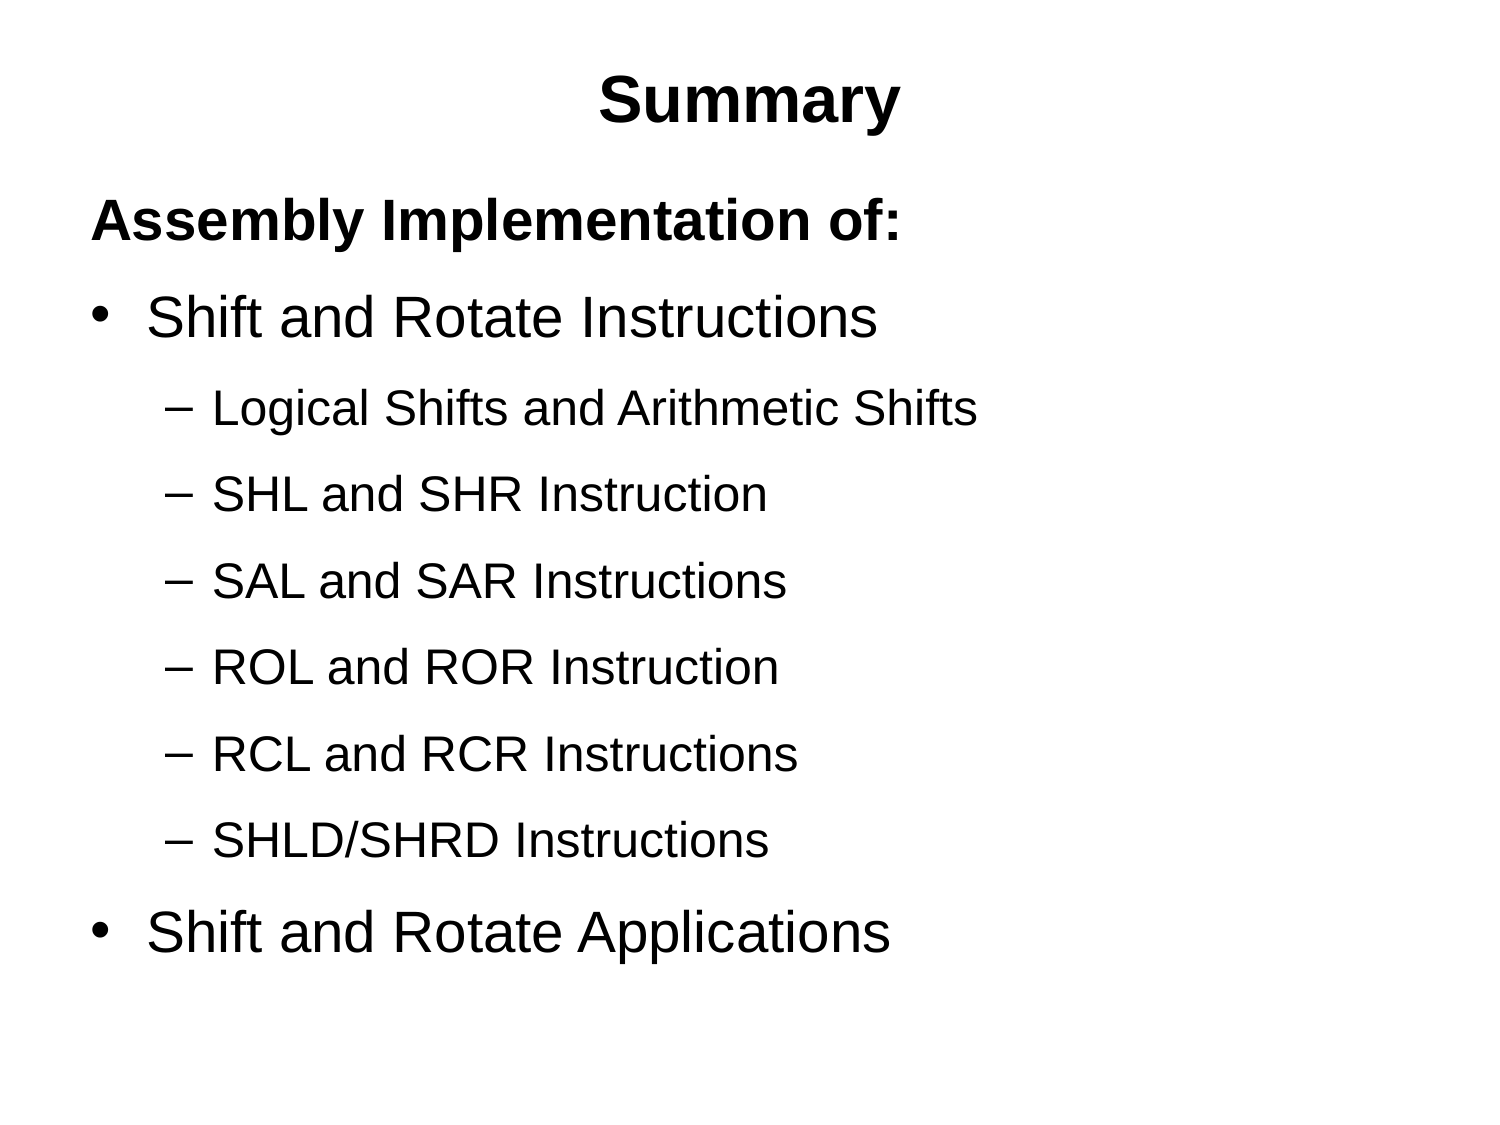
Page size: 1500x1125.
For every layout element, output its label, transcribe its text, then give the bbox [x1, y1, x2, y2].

list Assembly Implementation of: Shift and Rotate Instructions Logical Shifts and Arithmetic Shifts SHL and SHR Instruction SAL and SAR Instructions ROL and ROR Instruction RCL and RCR Instructions SHLD/SHRD Instructions Shift and Rotate Applications [75, 174, 1425, 1063]
title Summary [75, 24, 1425, 168]
